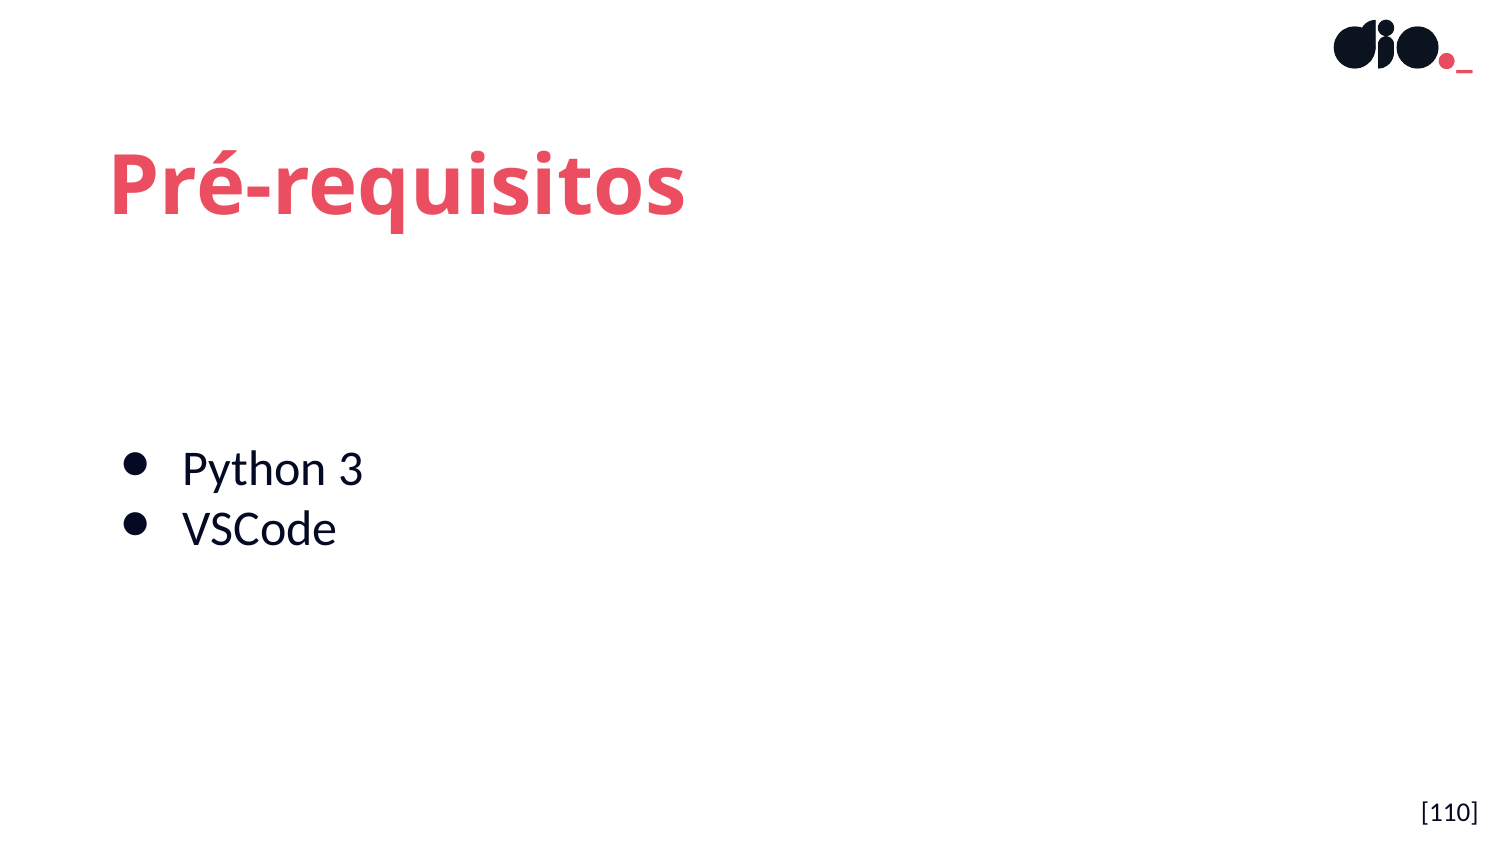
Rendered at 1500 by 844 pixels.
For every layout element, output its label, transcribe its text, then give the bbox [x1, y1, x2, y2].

picture [1333, 19, 1473, 74]
text_box Python 3 VSCode [92, 243, 1408, 749]
slide_number [110] [1403, 779, 1494, 844]
text_box Pré-requisitos [92, 104, 1408, 243]
